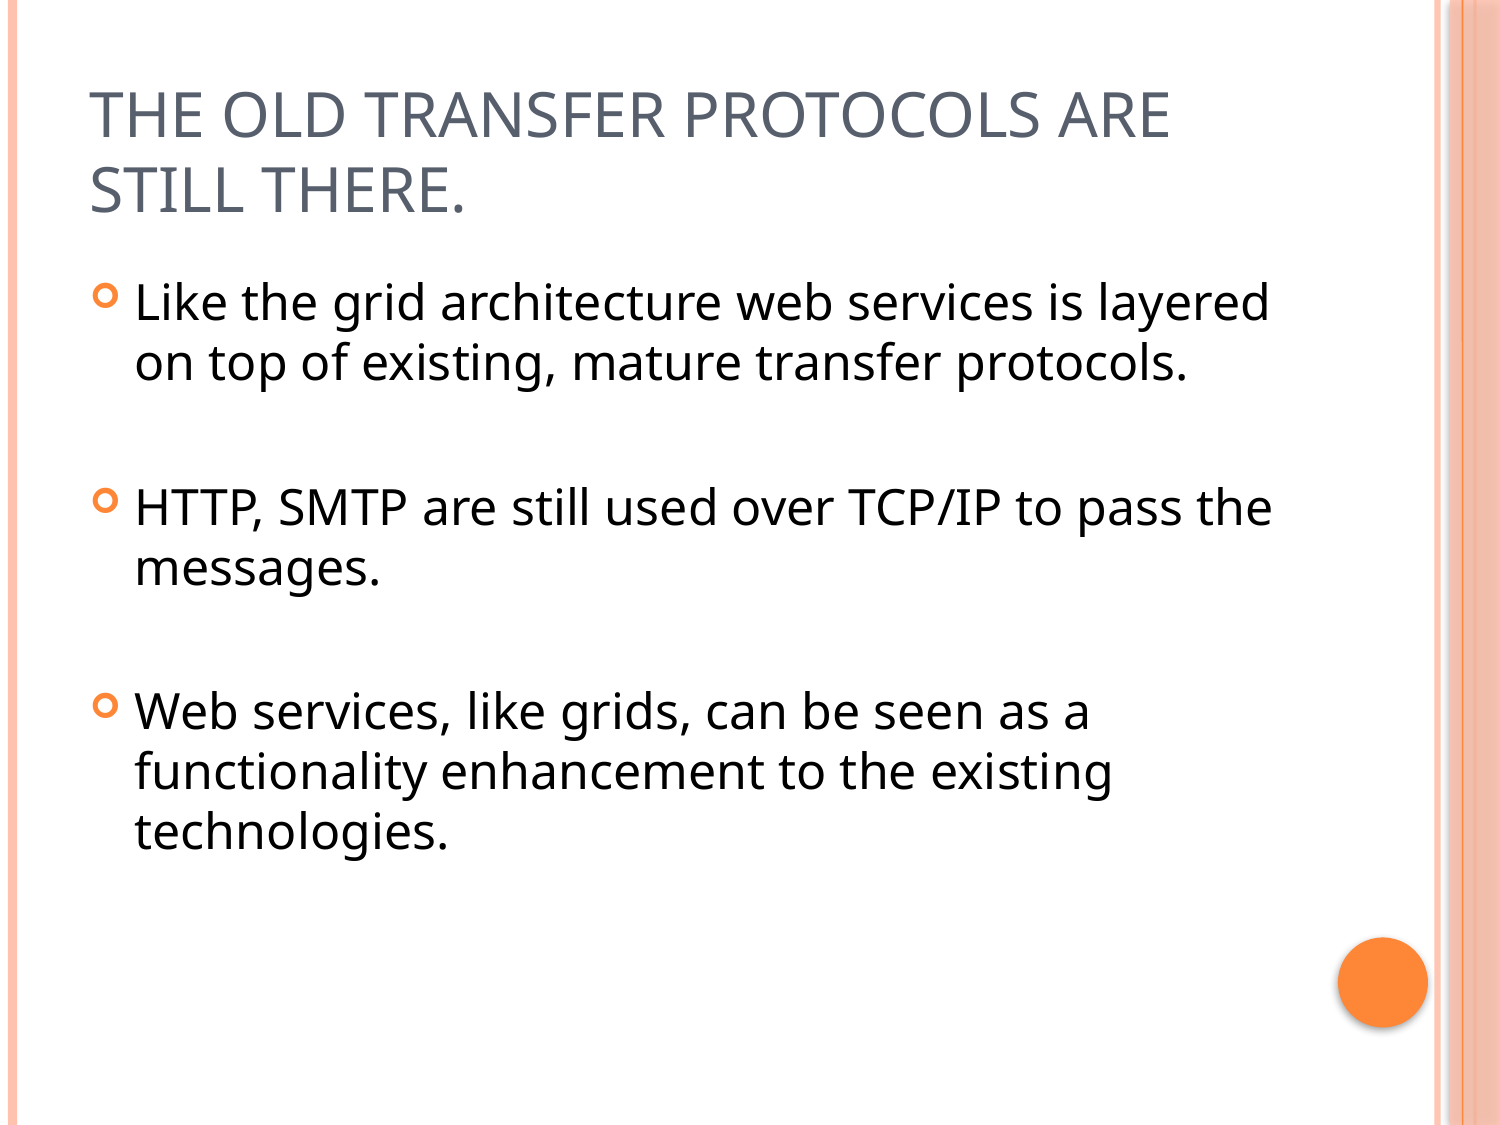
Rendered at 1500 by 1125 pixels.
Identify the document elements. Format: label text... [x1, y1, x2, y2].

list Like the grid architecture web services is layered on top of existing, mature transfer protocols. HTTP, SMTP are still used over TCP/IP to pass the messages. Web services, like grids, can be seen as a functionality enhancement to the existing technologies. [75, 262, 1300, 1062]
title The old transfer protocols are still there. [75, 45, 1300, 233]
